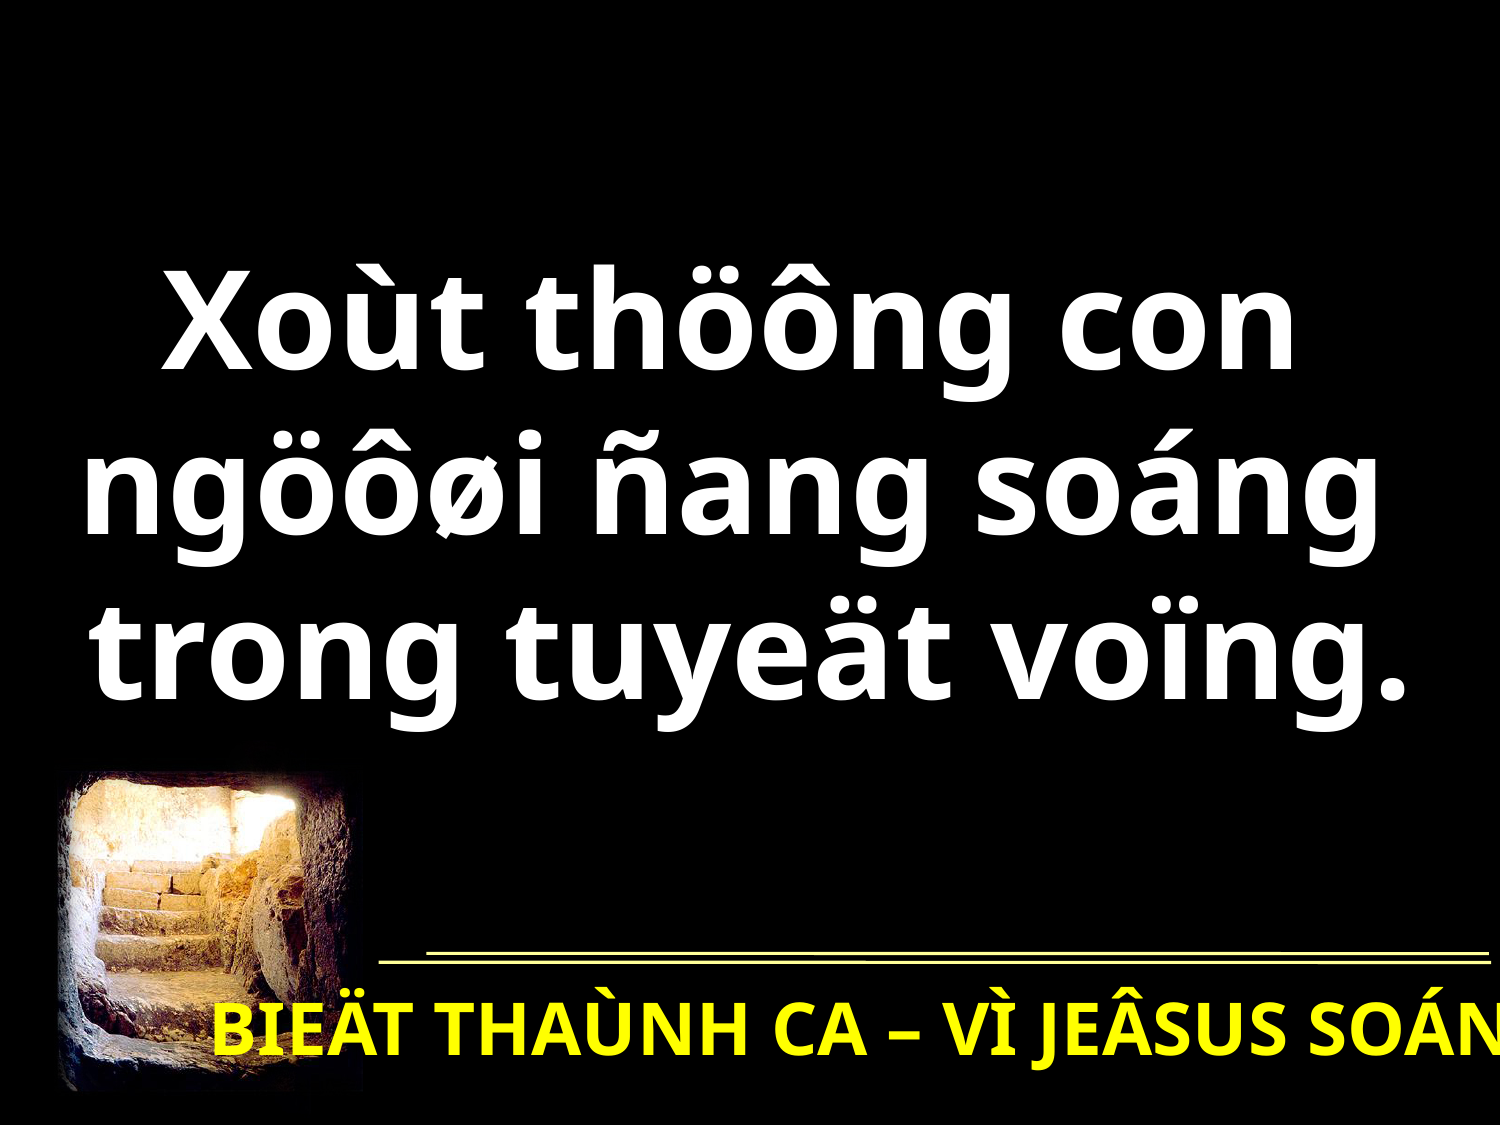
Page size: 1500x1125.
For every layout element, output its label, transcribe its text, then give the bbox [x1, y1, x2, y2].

text_box Xoùt thöông con ngöôøi ñang soáng trong tuyeät voïng. [0, 224, 1500, 735]
picture [24, 735, 760, 1125]
text_box BIEÄT THAÙNH CA – VÌ JEÂSUS SOÁNG [194, 974, 1500, 1078]
